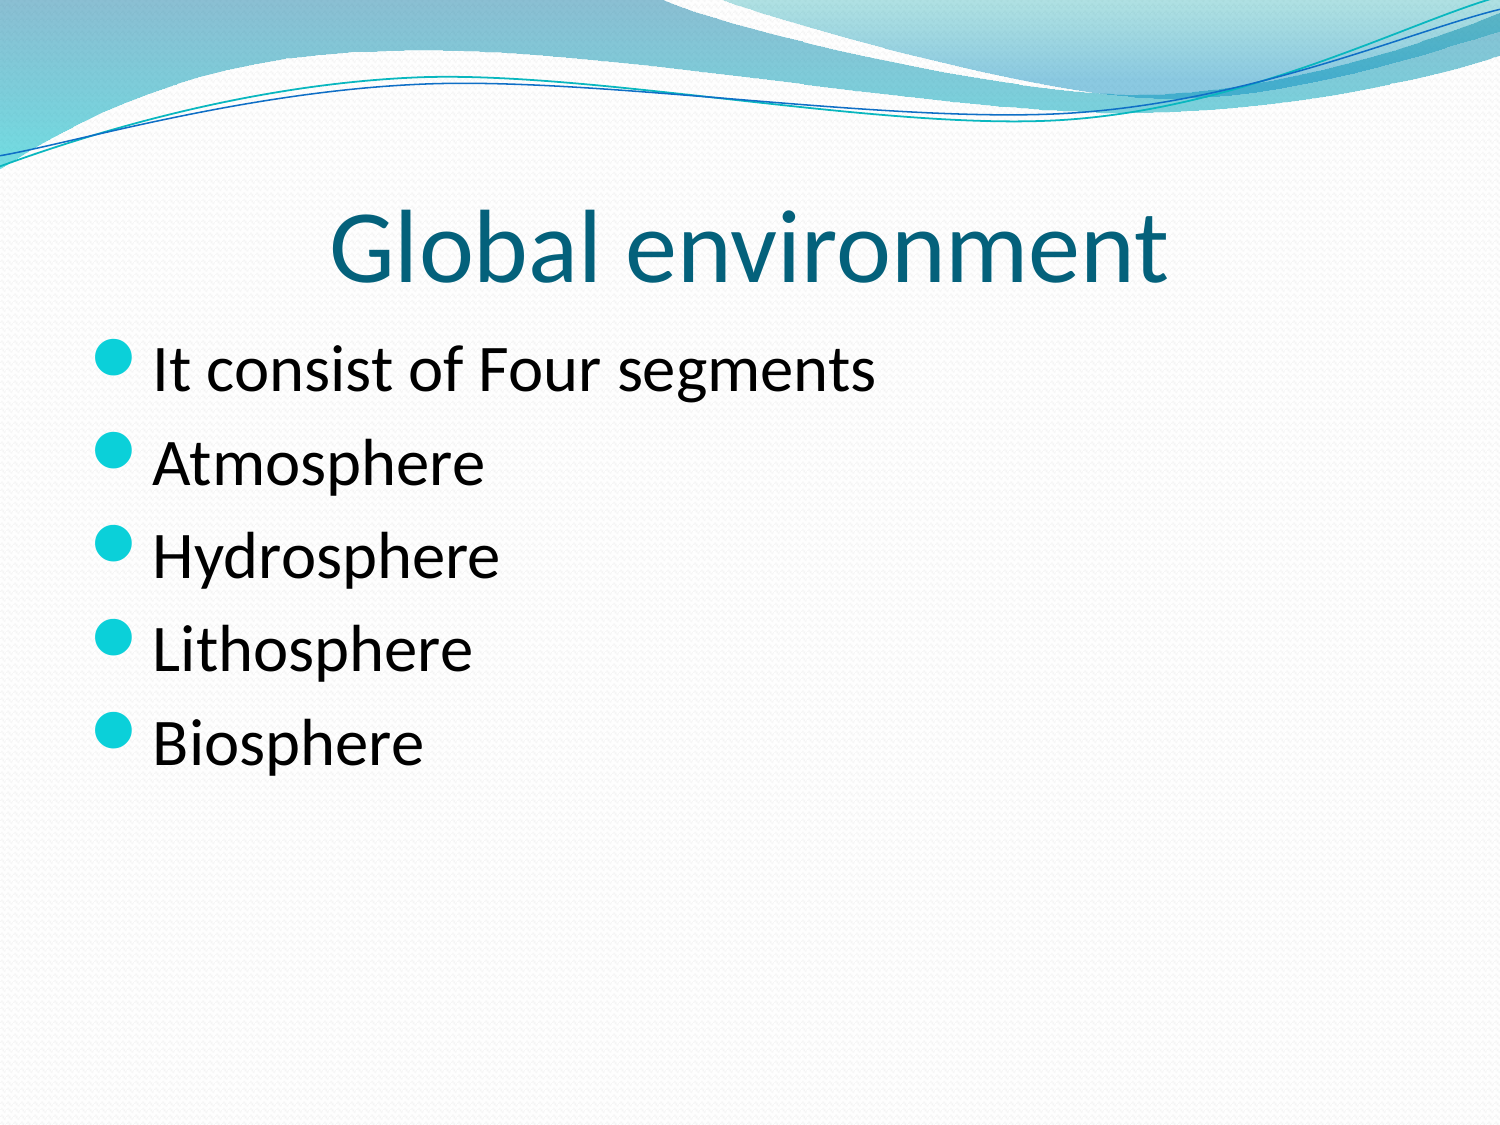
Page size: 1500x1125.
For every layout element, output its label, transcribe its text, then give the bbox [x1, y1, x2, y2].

list It consist of Four segments Atmosphere Hydrosphere Lithosphere Biosphere [75, 317, 1425, 1038]
title Global environment [75, 115, 1425, 303]
